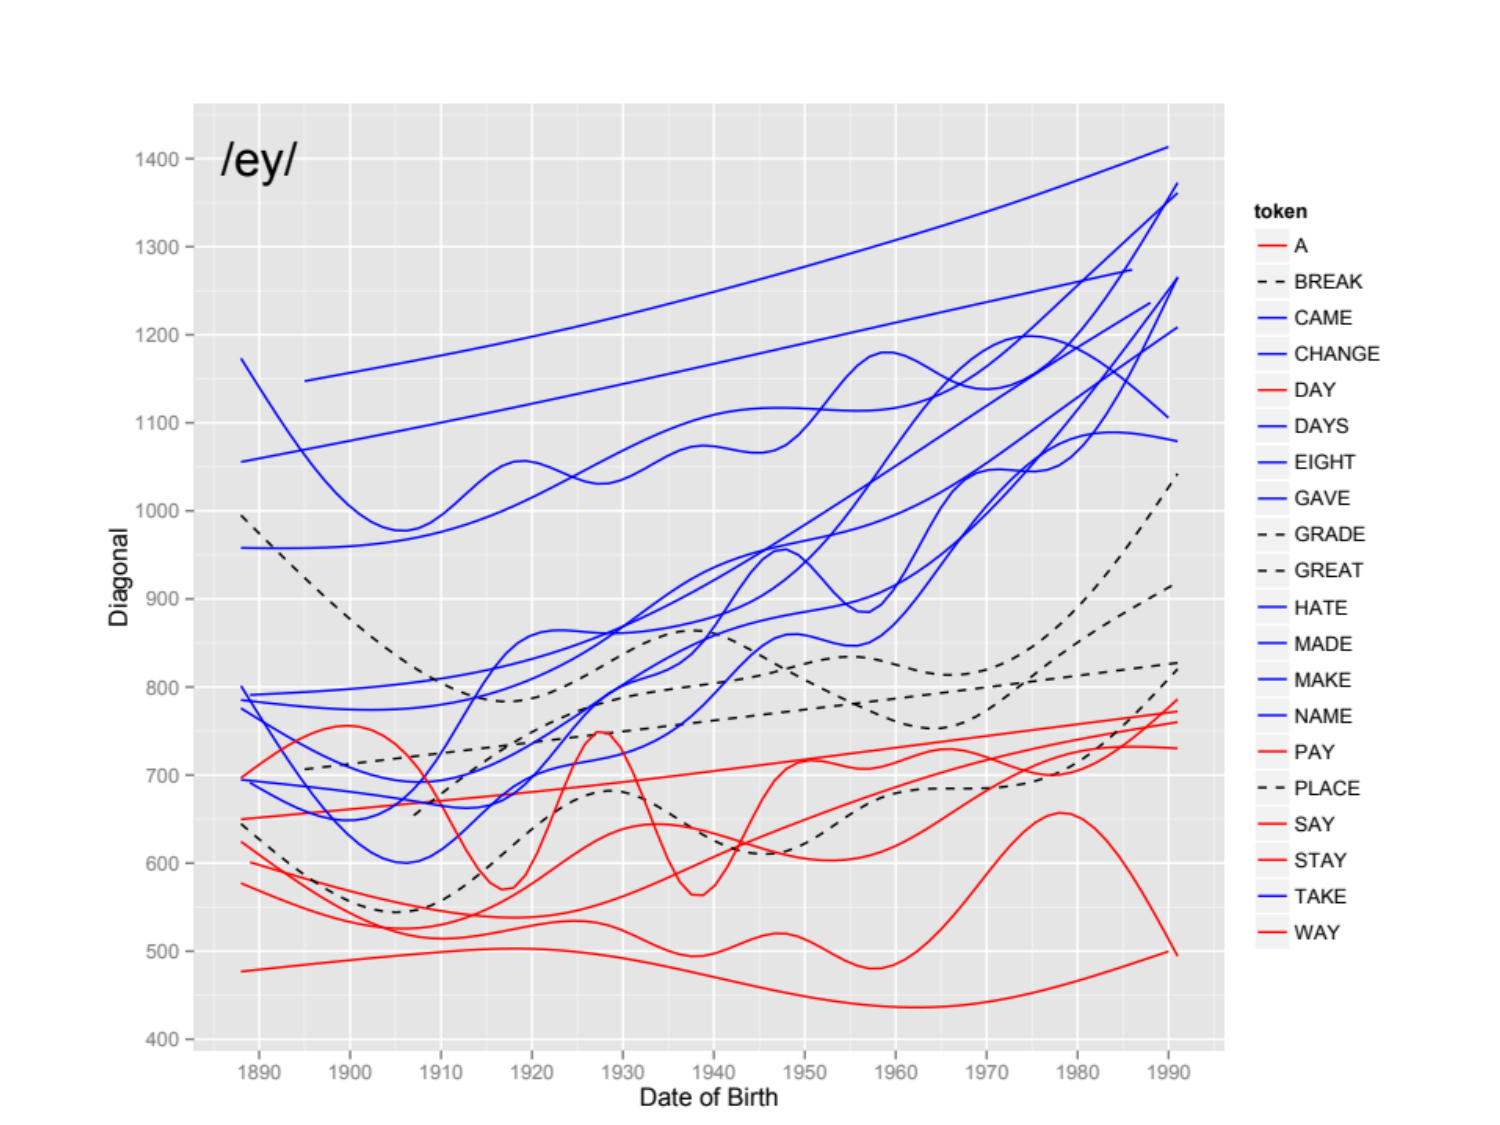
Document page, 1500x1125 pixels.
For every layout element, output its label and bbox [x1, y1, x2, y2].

picture [87, 74, 1438, 1125]
